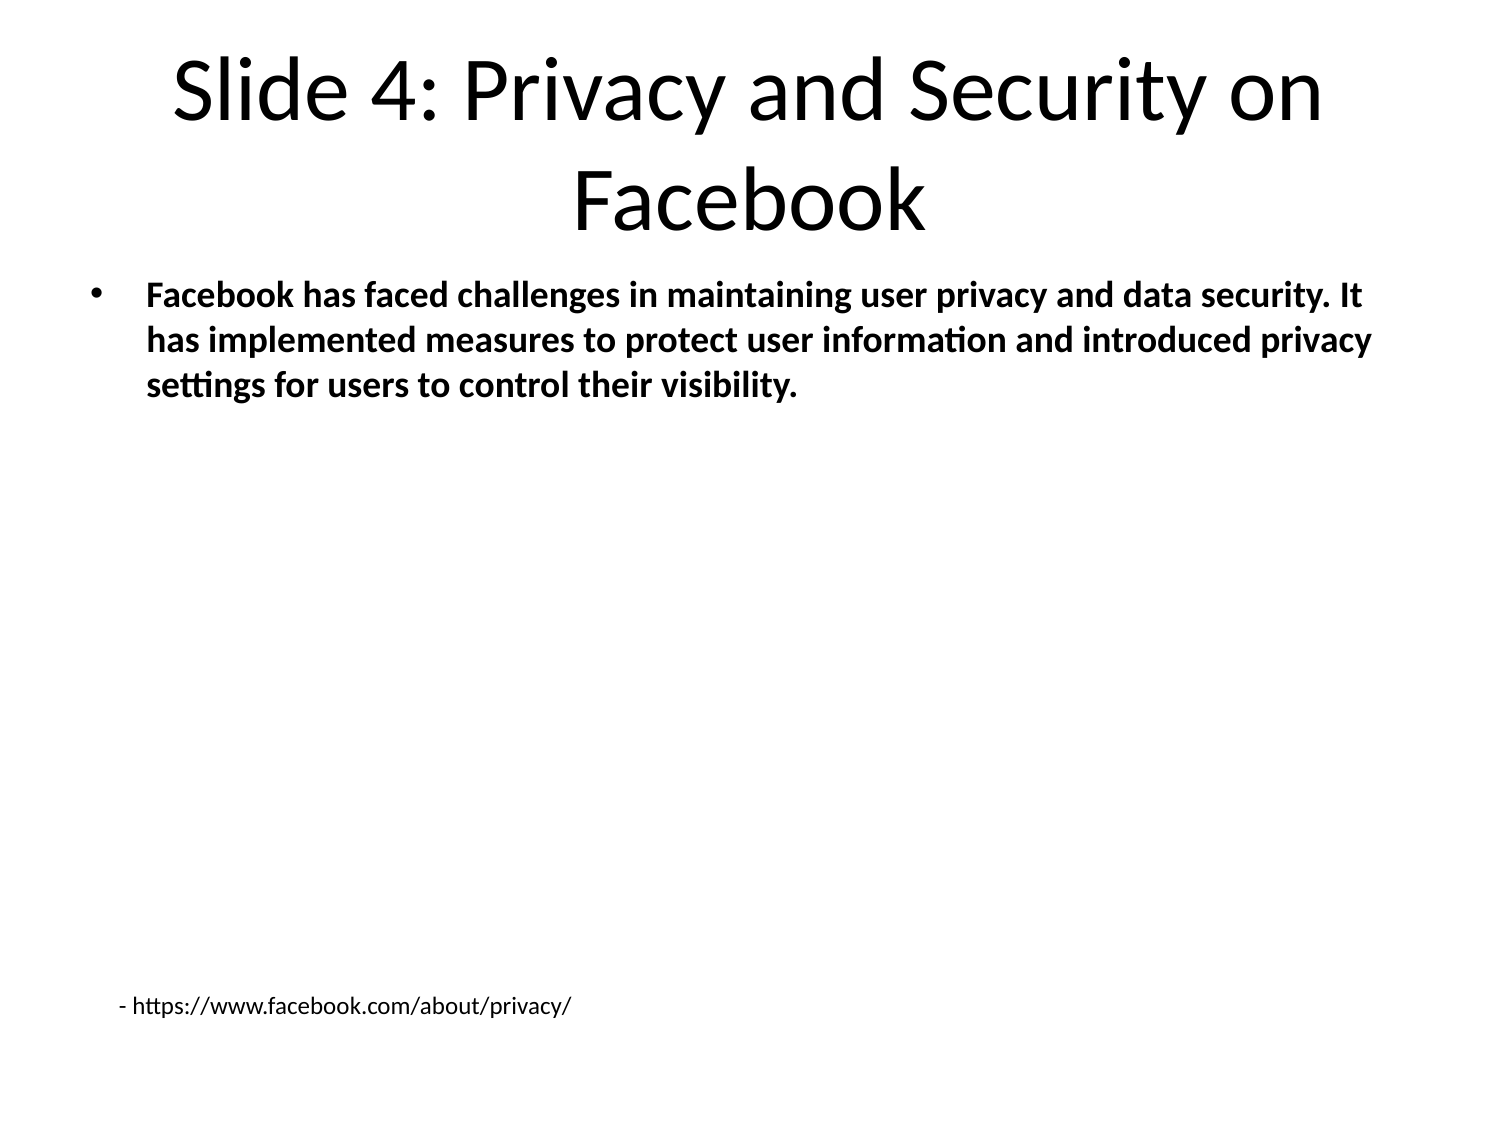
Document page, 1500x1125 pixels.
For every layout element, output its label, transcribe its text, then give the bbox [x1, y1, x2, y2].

text_box - https://www.facebook.com/about/privacy/ [104, 937, 1500, 1028]
list Facebook has faced challenges in maintaining user privacy and data security. It has implemented measures to protect user information and introduced privacy settings for users to control their visibility. [75, 262, 1425, 1005]
title Slide 4: Privacy and Security on Facebook [75, 45, 1425, 233]
